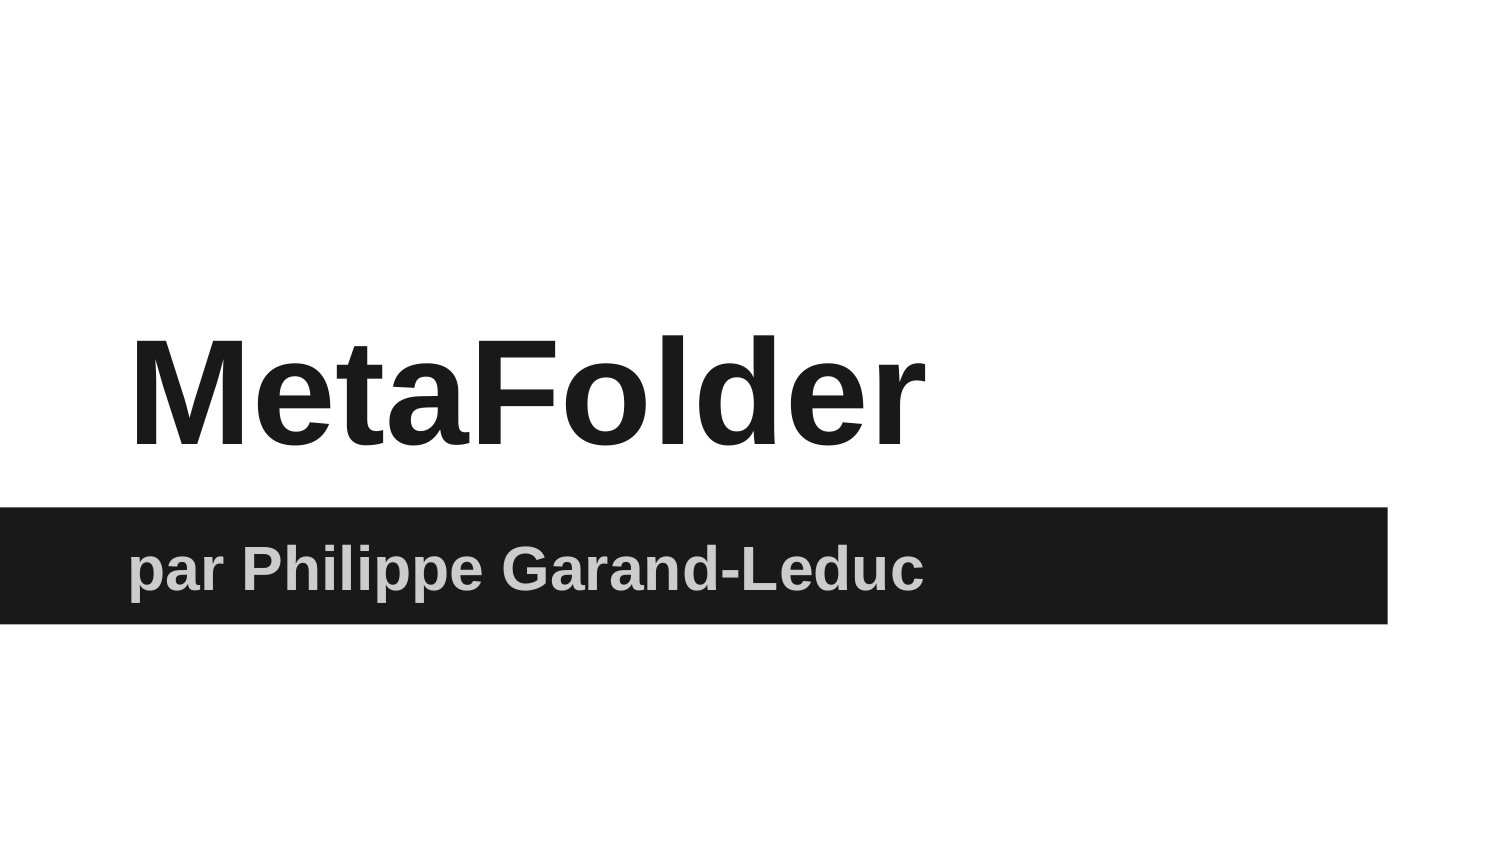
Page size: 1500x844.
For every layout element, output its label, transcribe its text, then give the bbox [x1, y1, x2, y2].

subtitle par Philippe Garand-Leduc [112, 507, 1388, 625]
title MetaFolder [112, 213, 1388, 490]
